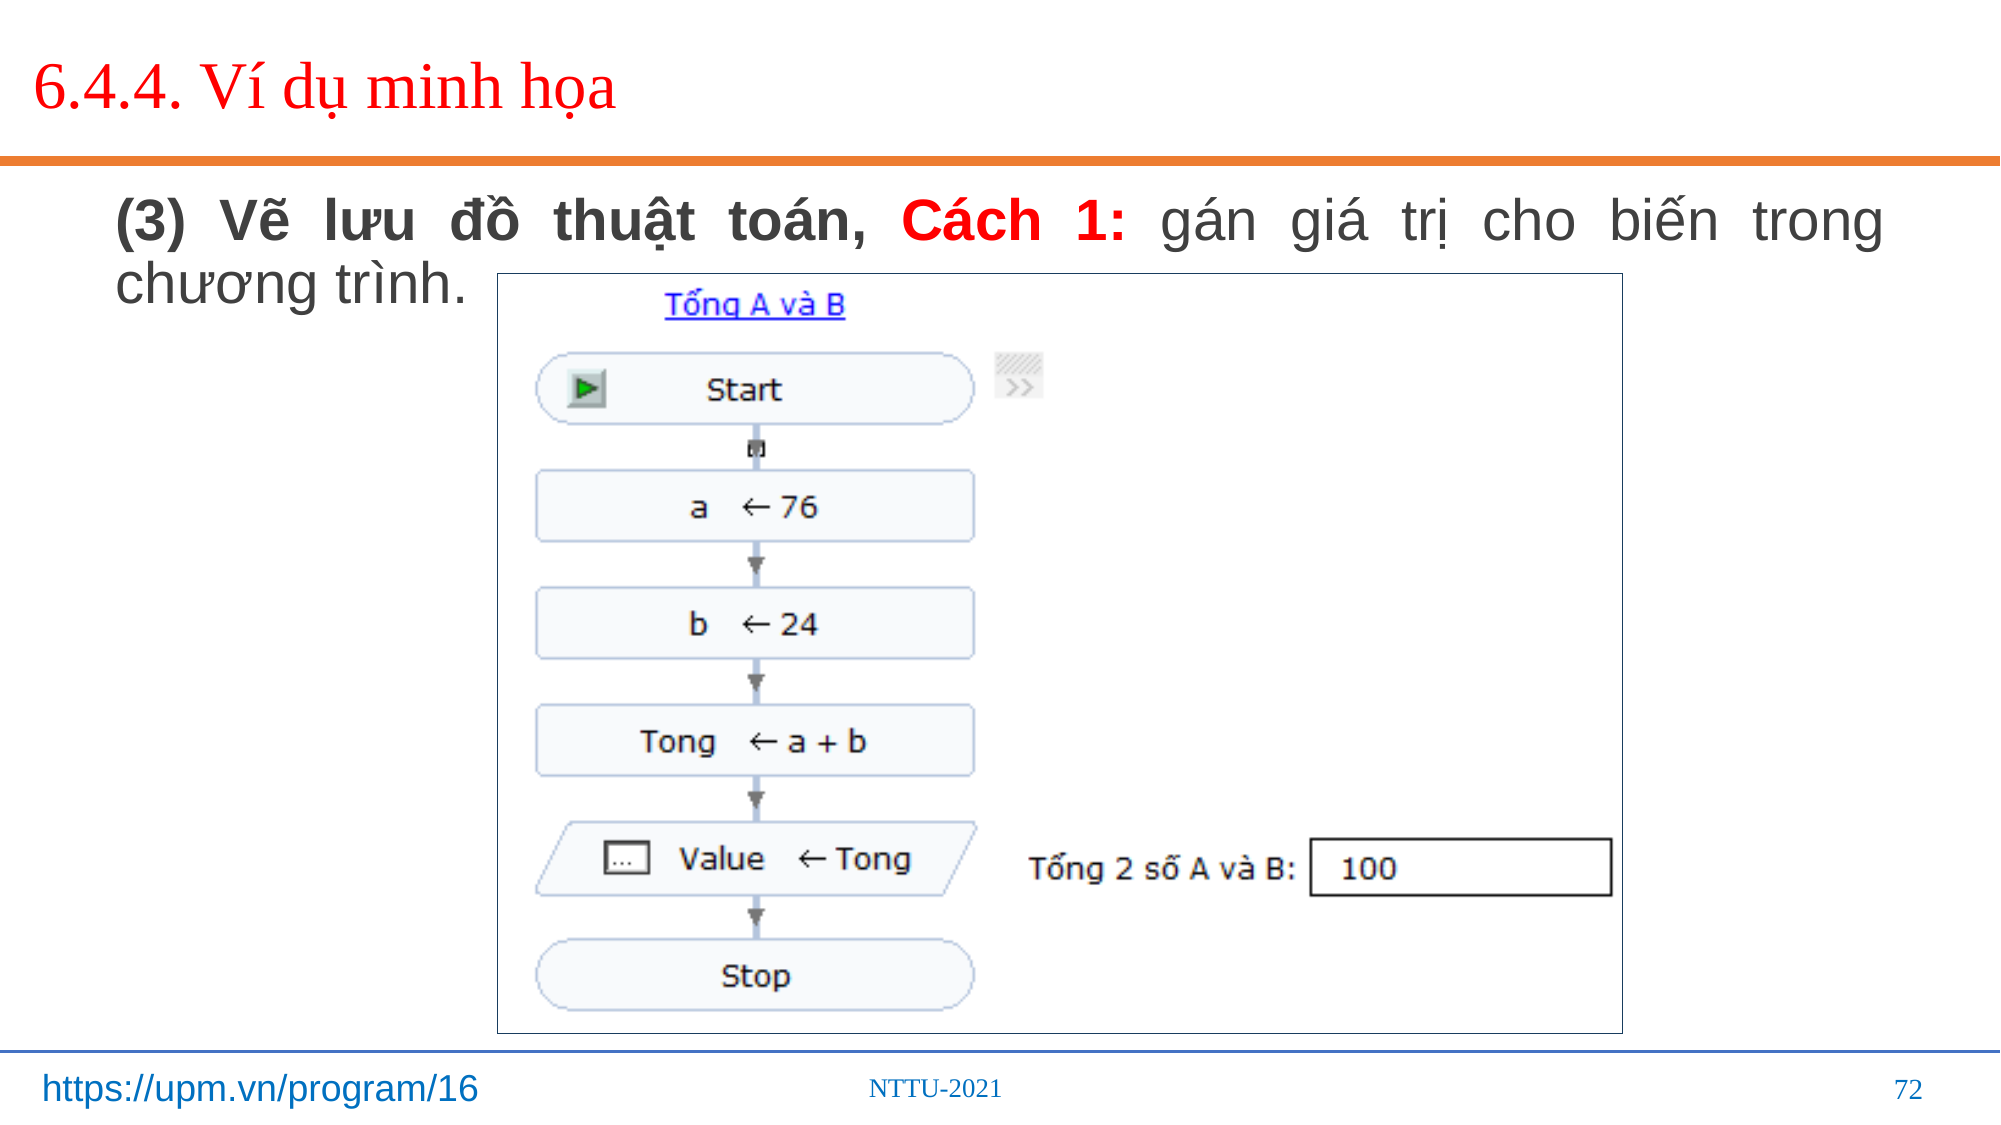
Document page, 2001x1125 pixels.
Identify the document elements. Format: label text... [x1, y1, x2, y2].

slide_number 72 [1488, 1057, 1939, 1118]
picture [497, 272, 1623, 1034]
list (3) Vẽ lưu đồ thuật toán, Cách 1: gán giá trị cho biến trong chương trình. [100, 182, 1902, 996]
text_box 72 [1895, 1063, 2000, 1123]
title 6.4.4. Ví dụ minh họa [18, 4, 2000, 171]
